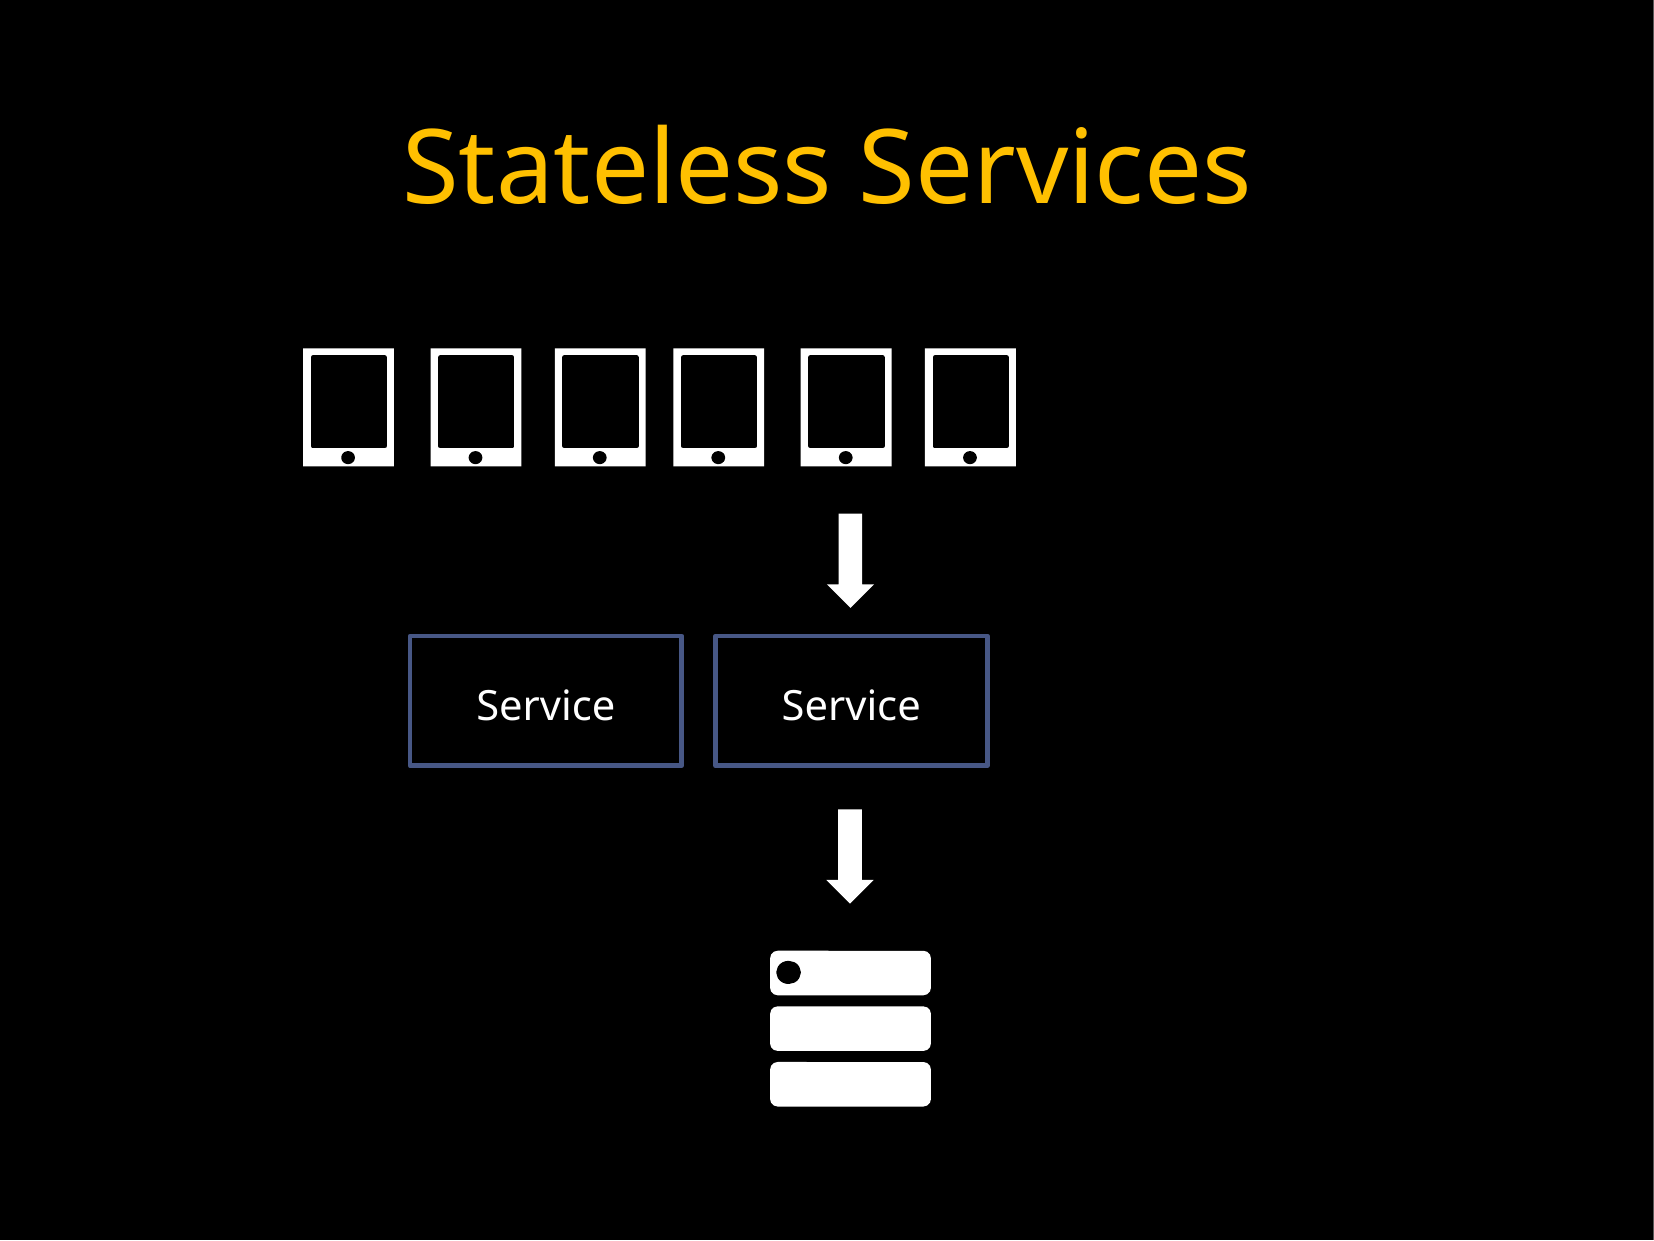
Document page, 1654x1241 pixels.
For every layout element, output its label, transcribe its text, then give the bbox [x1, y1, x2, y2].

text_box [924, 348, 1017, 467]
text_box Stateless Services [369, 100, 1284, 232]
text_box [769, 950, 932, 1107]
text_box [673, 348, 765, 467]
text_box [800, 348, 892, 467]
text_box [554, 348, 646, 467]
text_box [430, 348, 522, 467]
text_box [824, 806, 876, 906]
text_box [409, 635, 682, 767]
text_box [824, 511, 877, 611]
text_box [302, 348, 395, 467]
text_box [715, 635, 988, 767]
